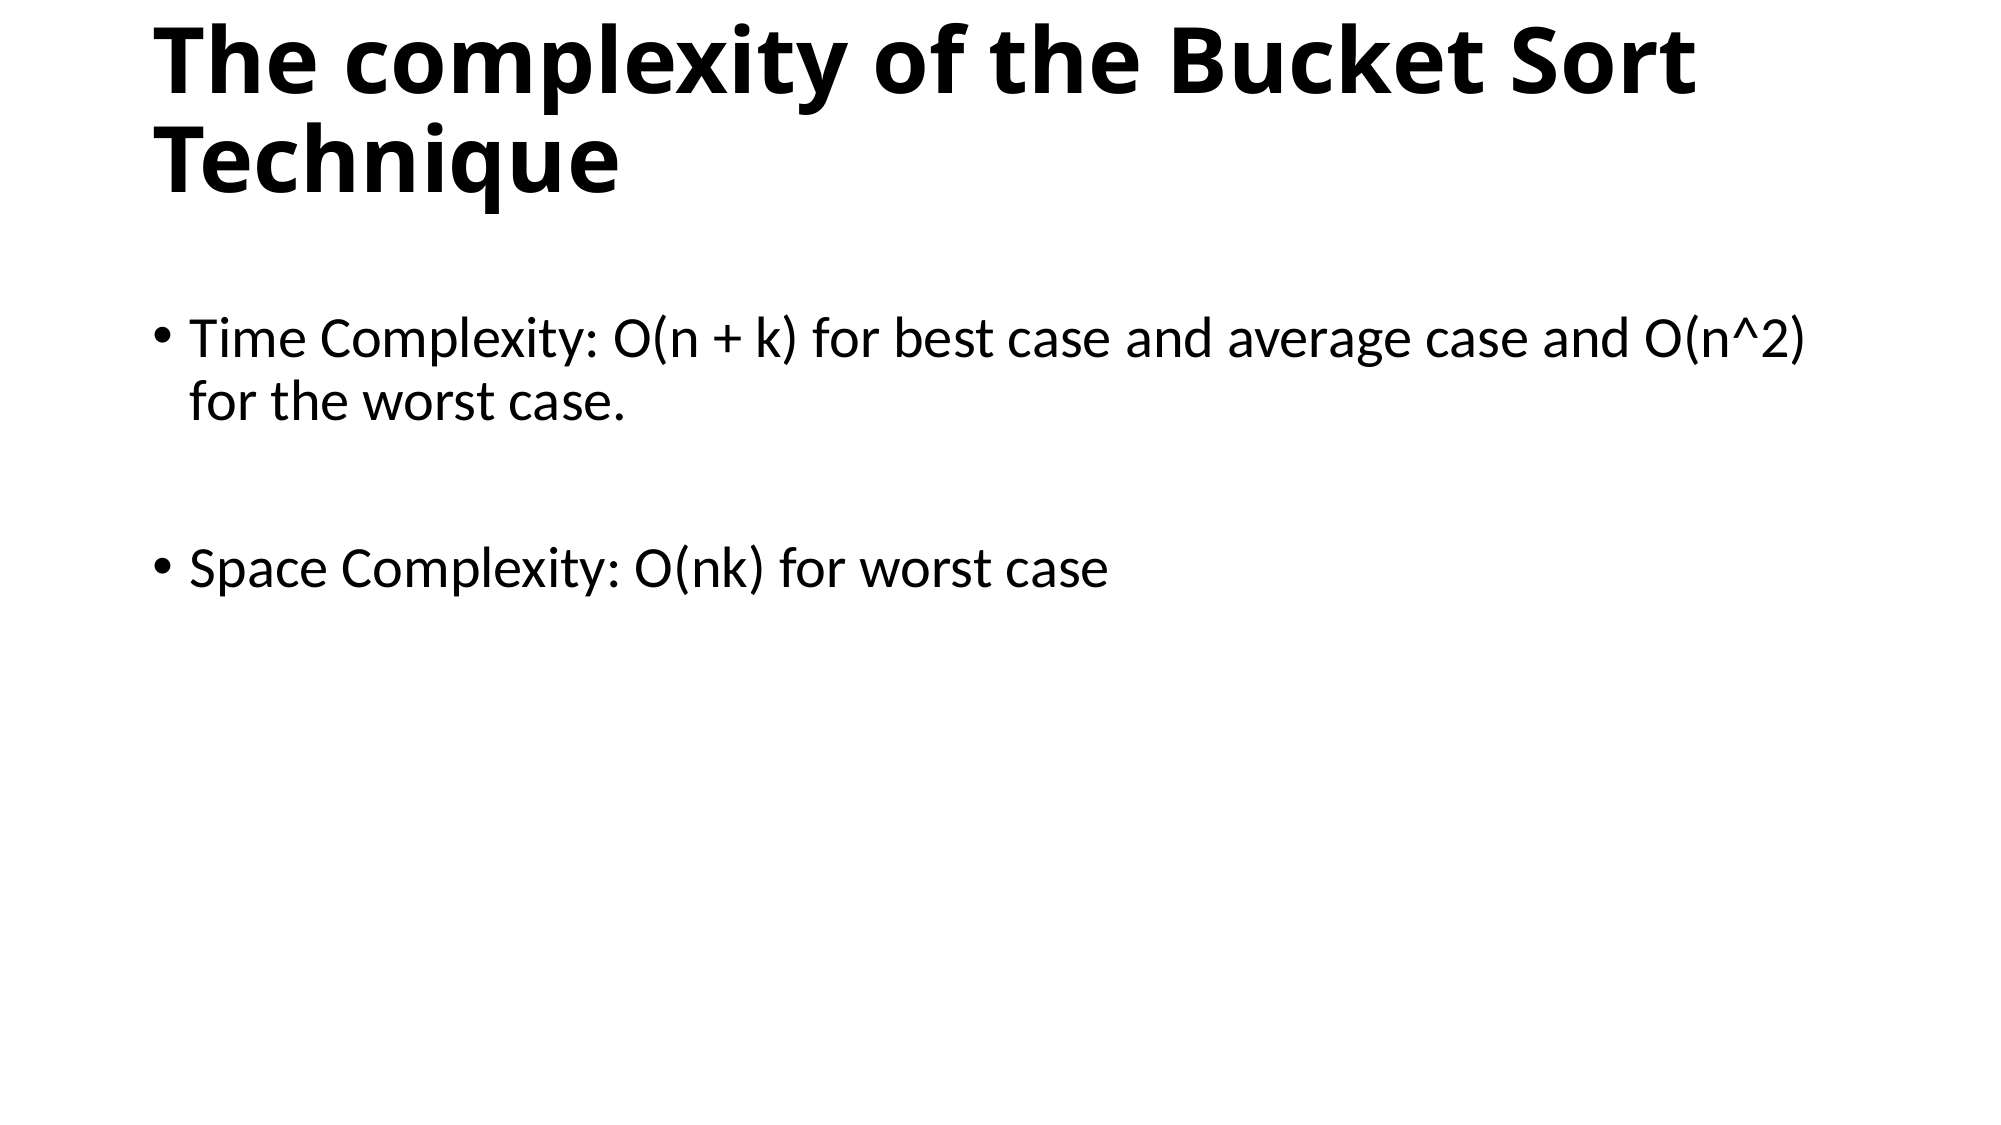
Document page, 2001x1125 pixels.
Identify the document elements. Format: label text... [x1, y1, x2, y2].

list Time Complexity: O(n + k) for best case and average case and O(n^2) for the worst case. Space Complexity: O(nk) for worst case [137, 299, 1863, 1014]
title The complexity of the Bucket Sort Technique [137, 59, 1863, 278]
